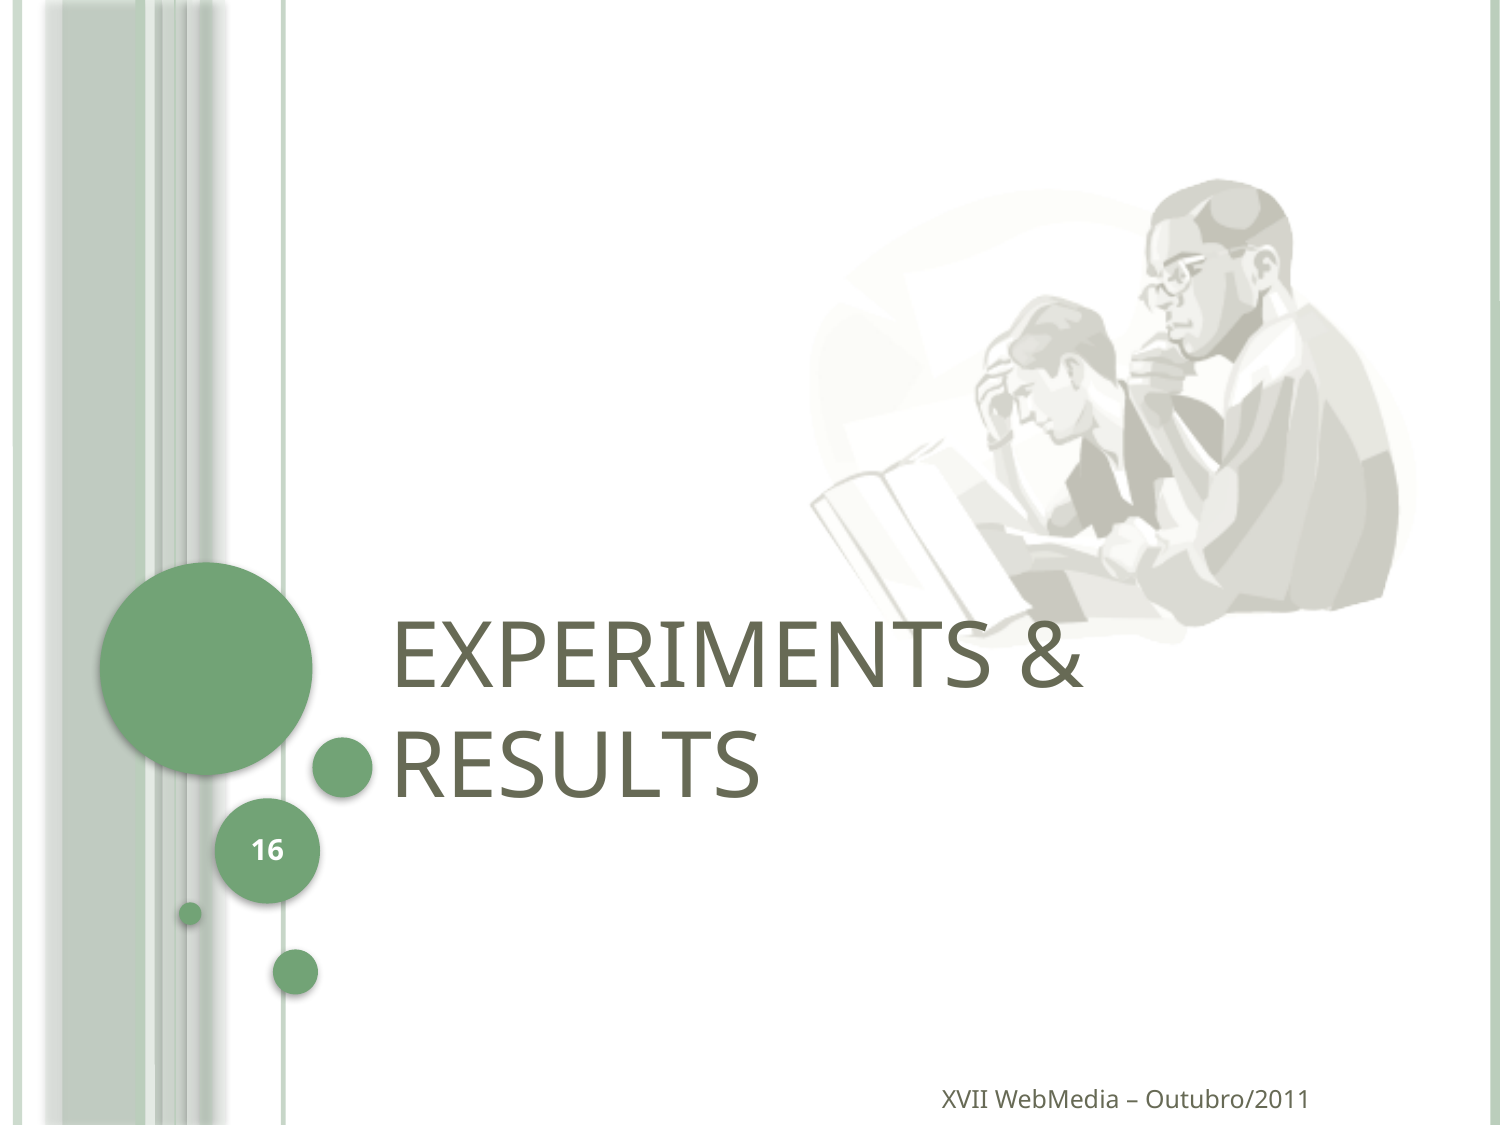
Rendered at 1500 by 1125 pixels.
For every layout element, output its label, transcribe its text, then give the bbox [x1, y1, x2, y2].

slide_number 16 [217, 808, 318, 894]
footer XVII WebMedia – Outubro/2011 [927, 1070, 1329, 1125]
picture [801, 172, 1425, 658]
title Experiments & Results [375, 512, 1388, 824]
